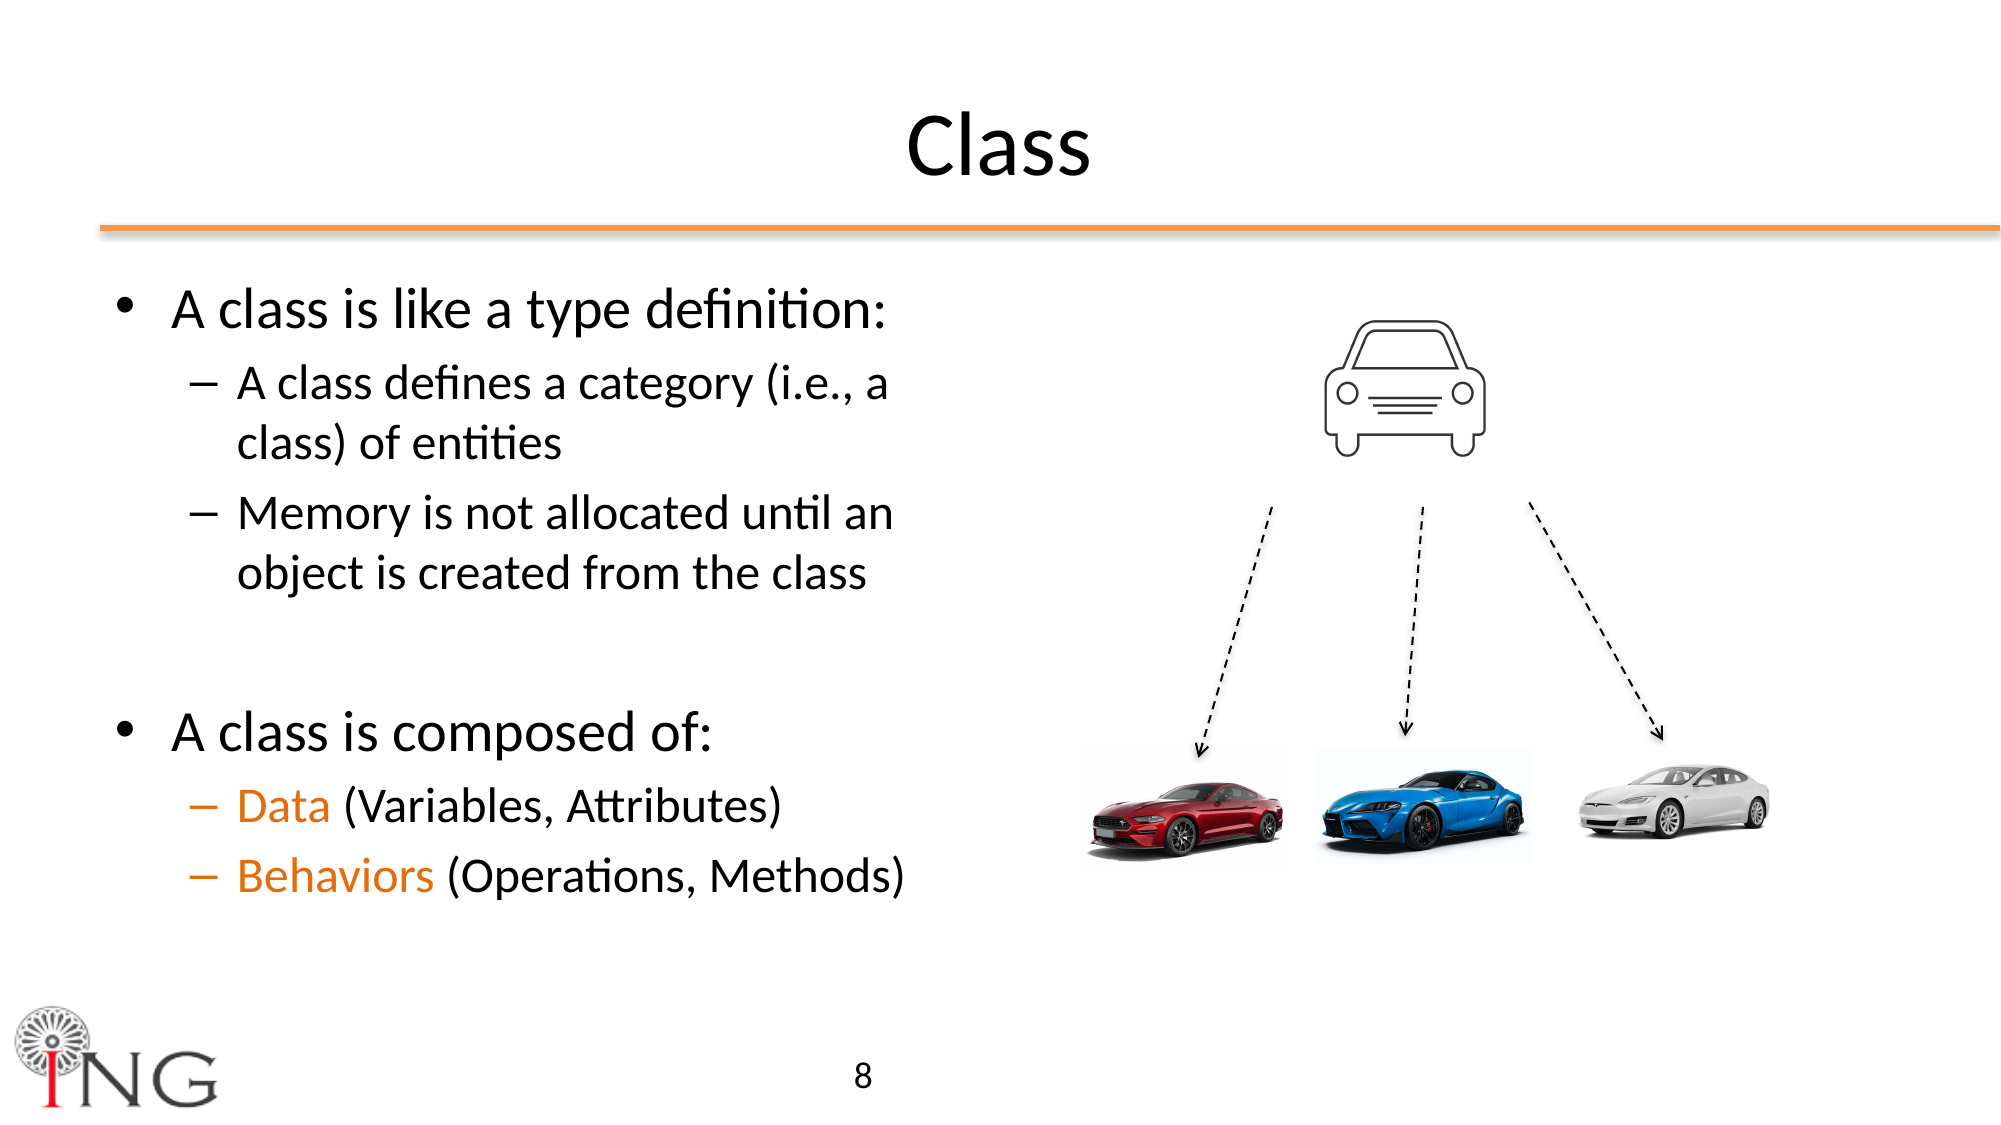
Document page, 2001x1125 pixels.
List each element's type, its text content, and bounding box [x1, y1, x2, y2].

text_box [1529, 502, 1664, 741]
picture [1286, 295, 1525, 472]
picture [1570, 735, 1778, 853]
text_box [1404, 506, 1424, 737]
slide_number 8 [839, 1043, 1900, 1104]
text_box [1197, 506, 1273, 759]
picture [1083, 741, 1291, 870]
title Class [99, 45, 1900, 233]
picture [1315, 747, 1531, 864]
picture [0, 987, 244, 1125]
list A class is like a type definition: A class defines a category (i.e., a class) of entities Memory is not allocated until an object is created from the class A class is composed of: Data (Variables, Attributes) Behaviors (Operations, Methods) [99, 262, 984, 1005]
